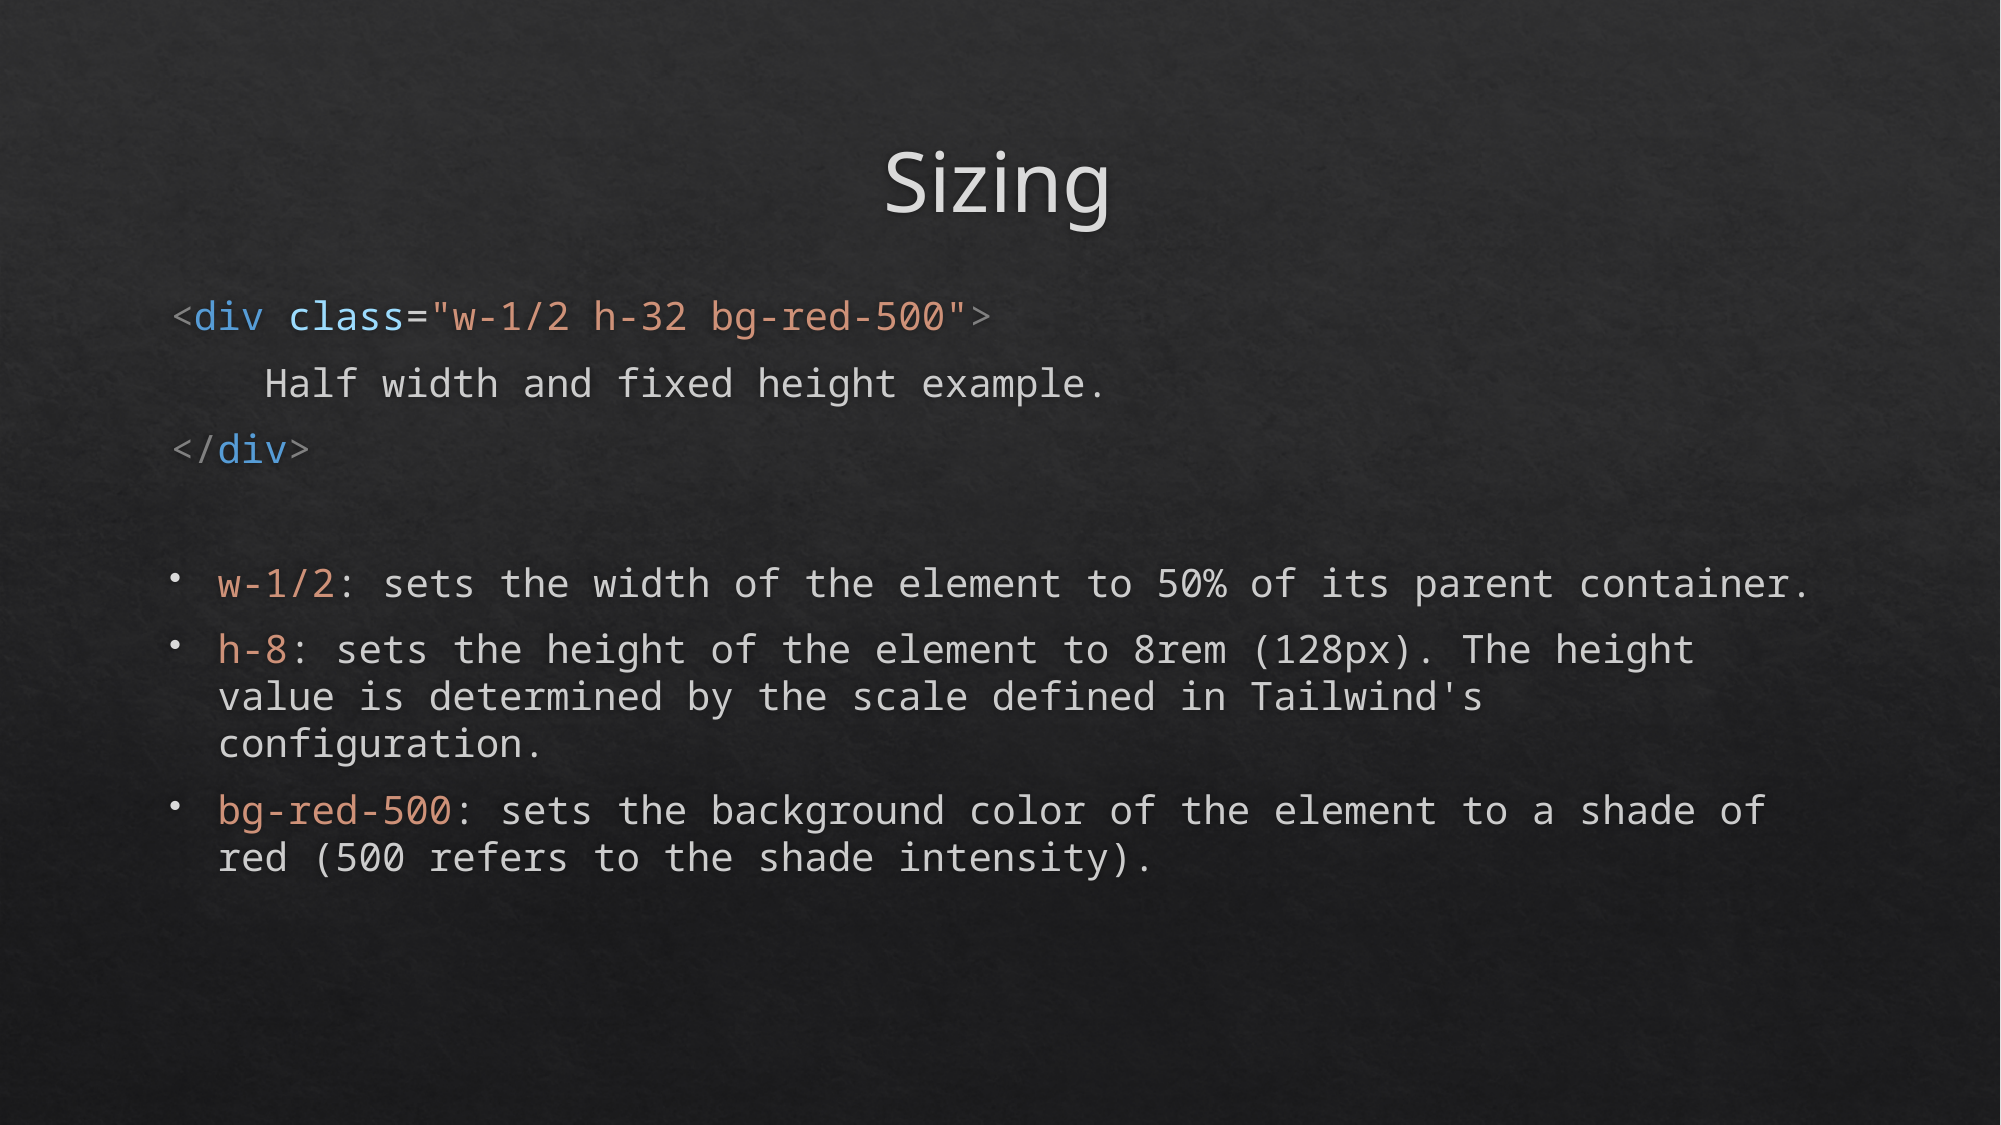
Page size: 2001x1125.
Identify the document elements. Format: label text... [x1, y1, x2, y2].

list <div class="w-1/2 h-32 bg-red-500"> Half width and fixed height example. </div> w-1/2: sets the width of the element to 50% of its parent container. h-8: sets the height of the element to 8rem (128px). The height value is determined by the scale defined in Tailwind's configuration. bg-red-500: sets the background color of the element to a shade of red (500 refers to the shade intensity). [149, 284, 1849, 982]
title Sizing [149, 99, 1849, 260]
